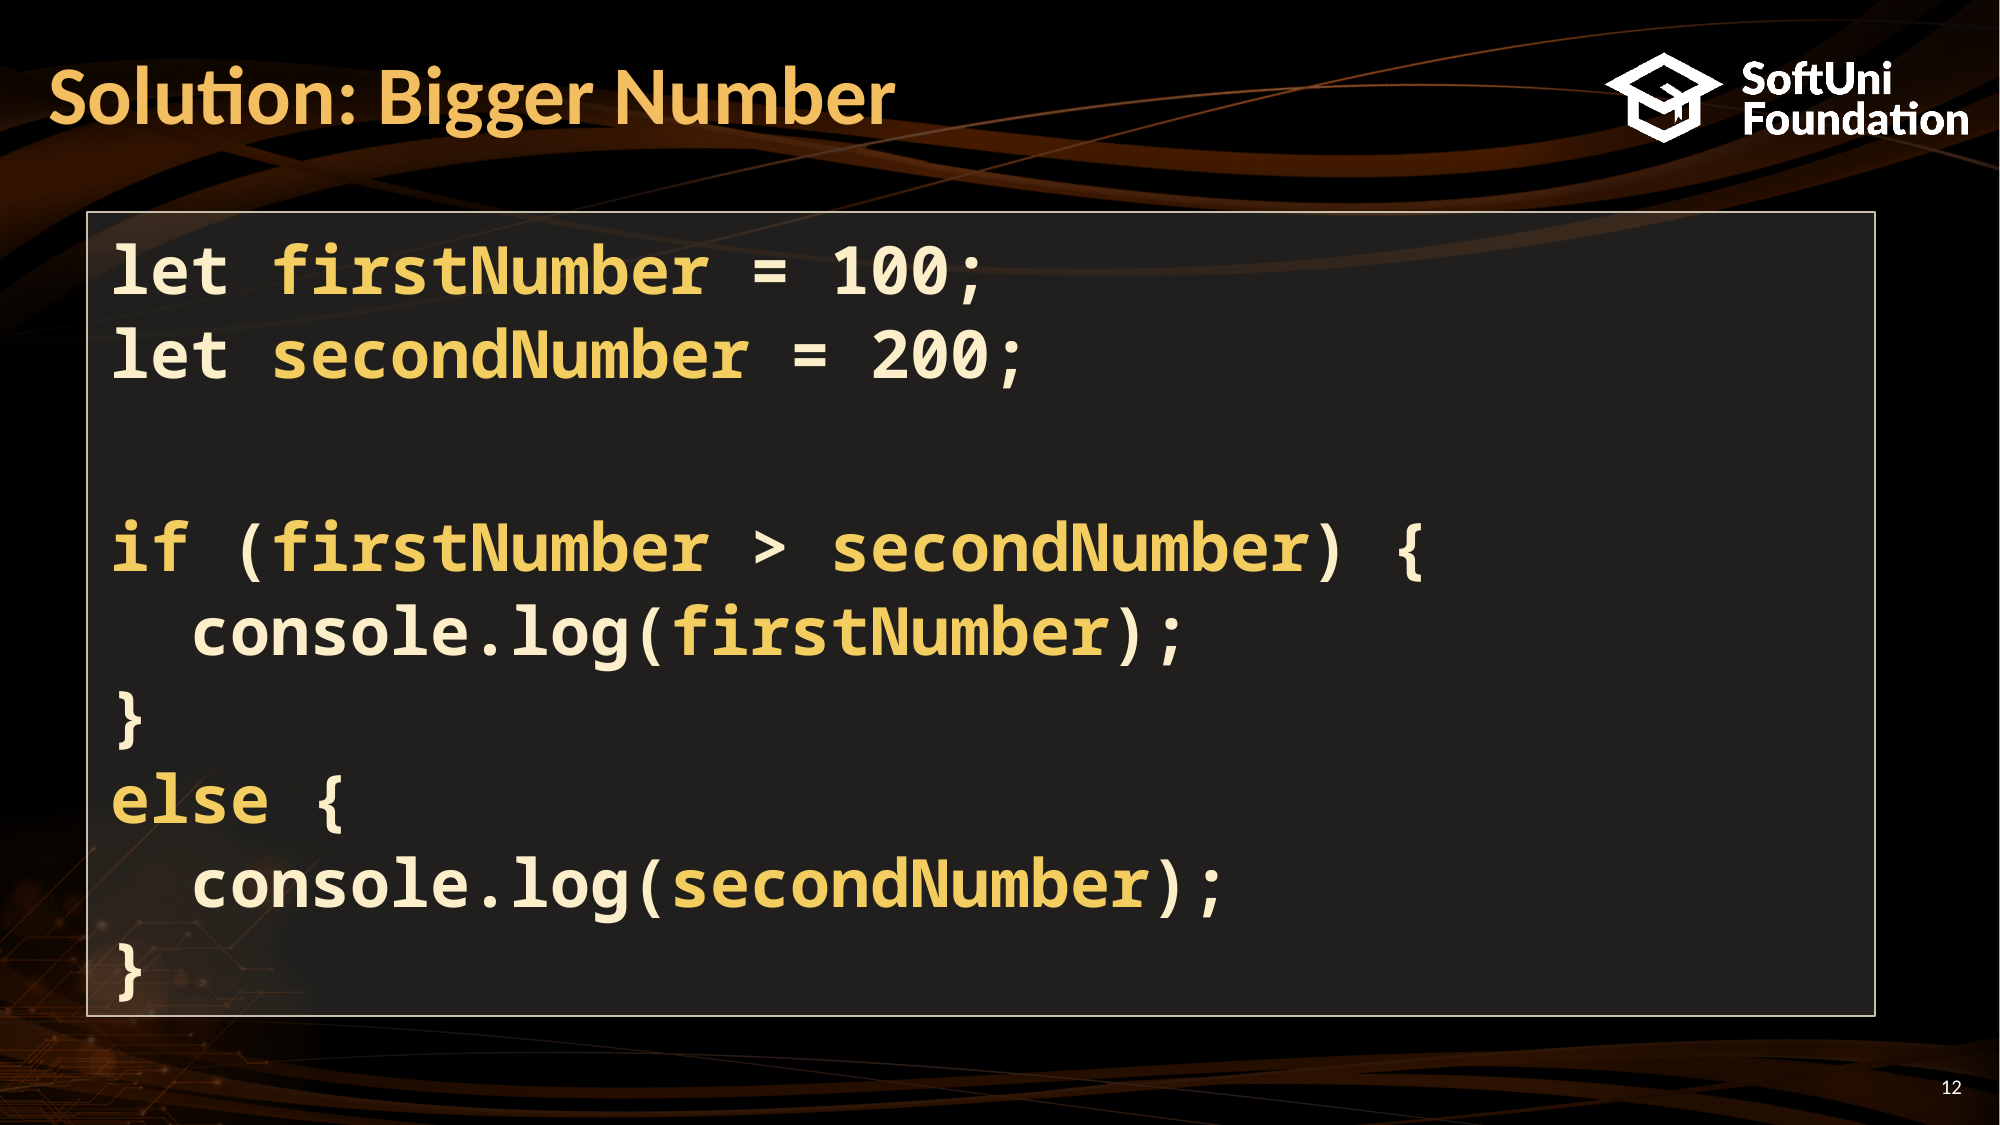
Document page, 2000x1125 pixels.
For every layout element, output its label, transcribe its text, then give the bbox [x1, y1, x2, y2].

picture [0, 0, 2000, 1125]
text_box let firstNumber = 100; let secondNumber = 200; if (firstNumber > secondNumber) { console.log(firstNumber); } else { console.log(secondNumber); } [87, 212, 1875, 1017]
slide_number 12 [1897, 1070, 1968, 1103]
title Solution: Bigger Number [30, 6, 1602, 189]
